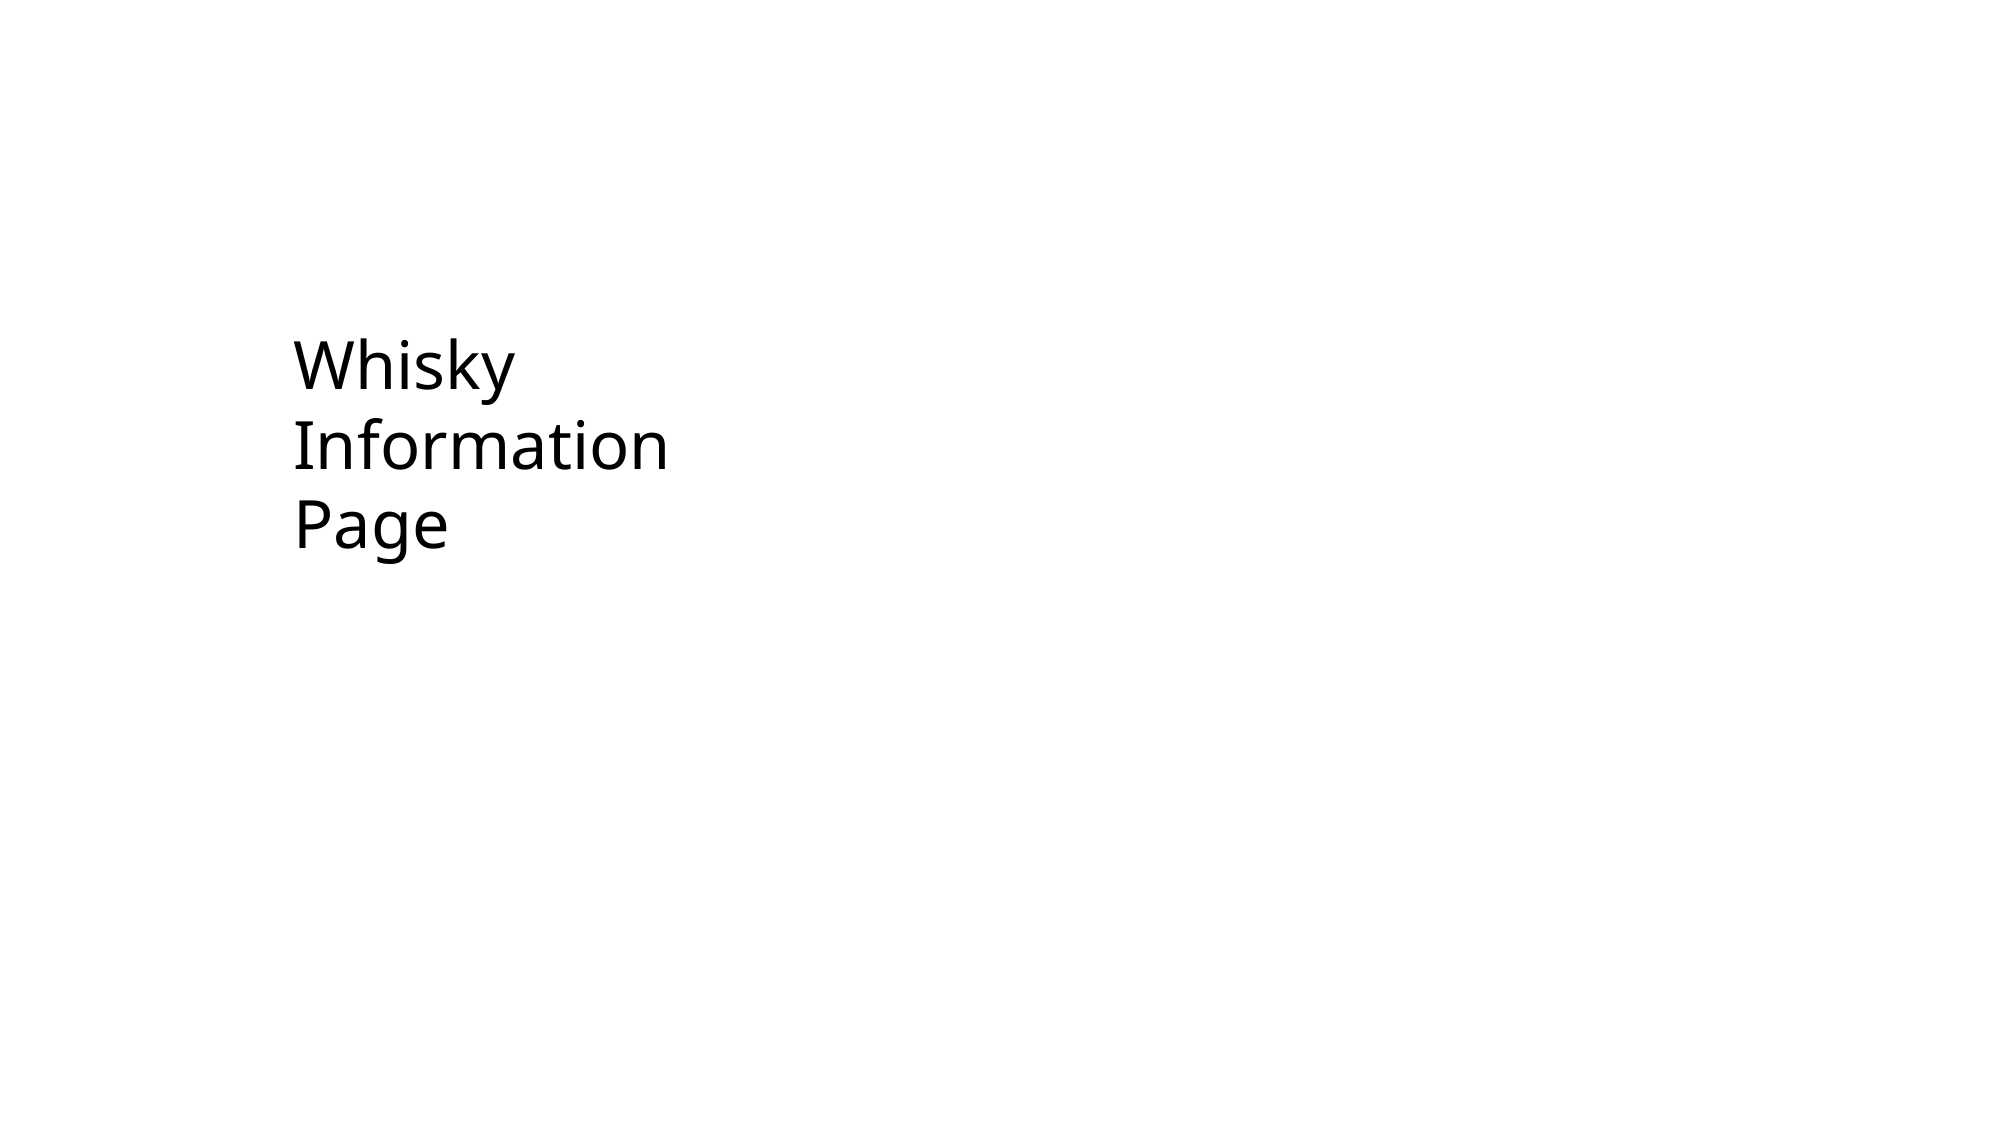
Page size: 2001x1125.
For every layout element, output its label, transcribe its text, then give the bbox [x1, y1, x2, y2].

text_box Whisky Information Page [278, 315, 704, 570]
